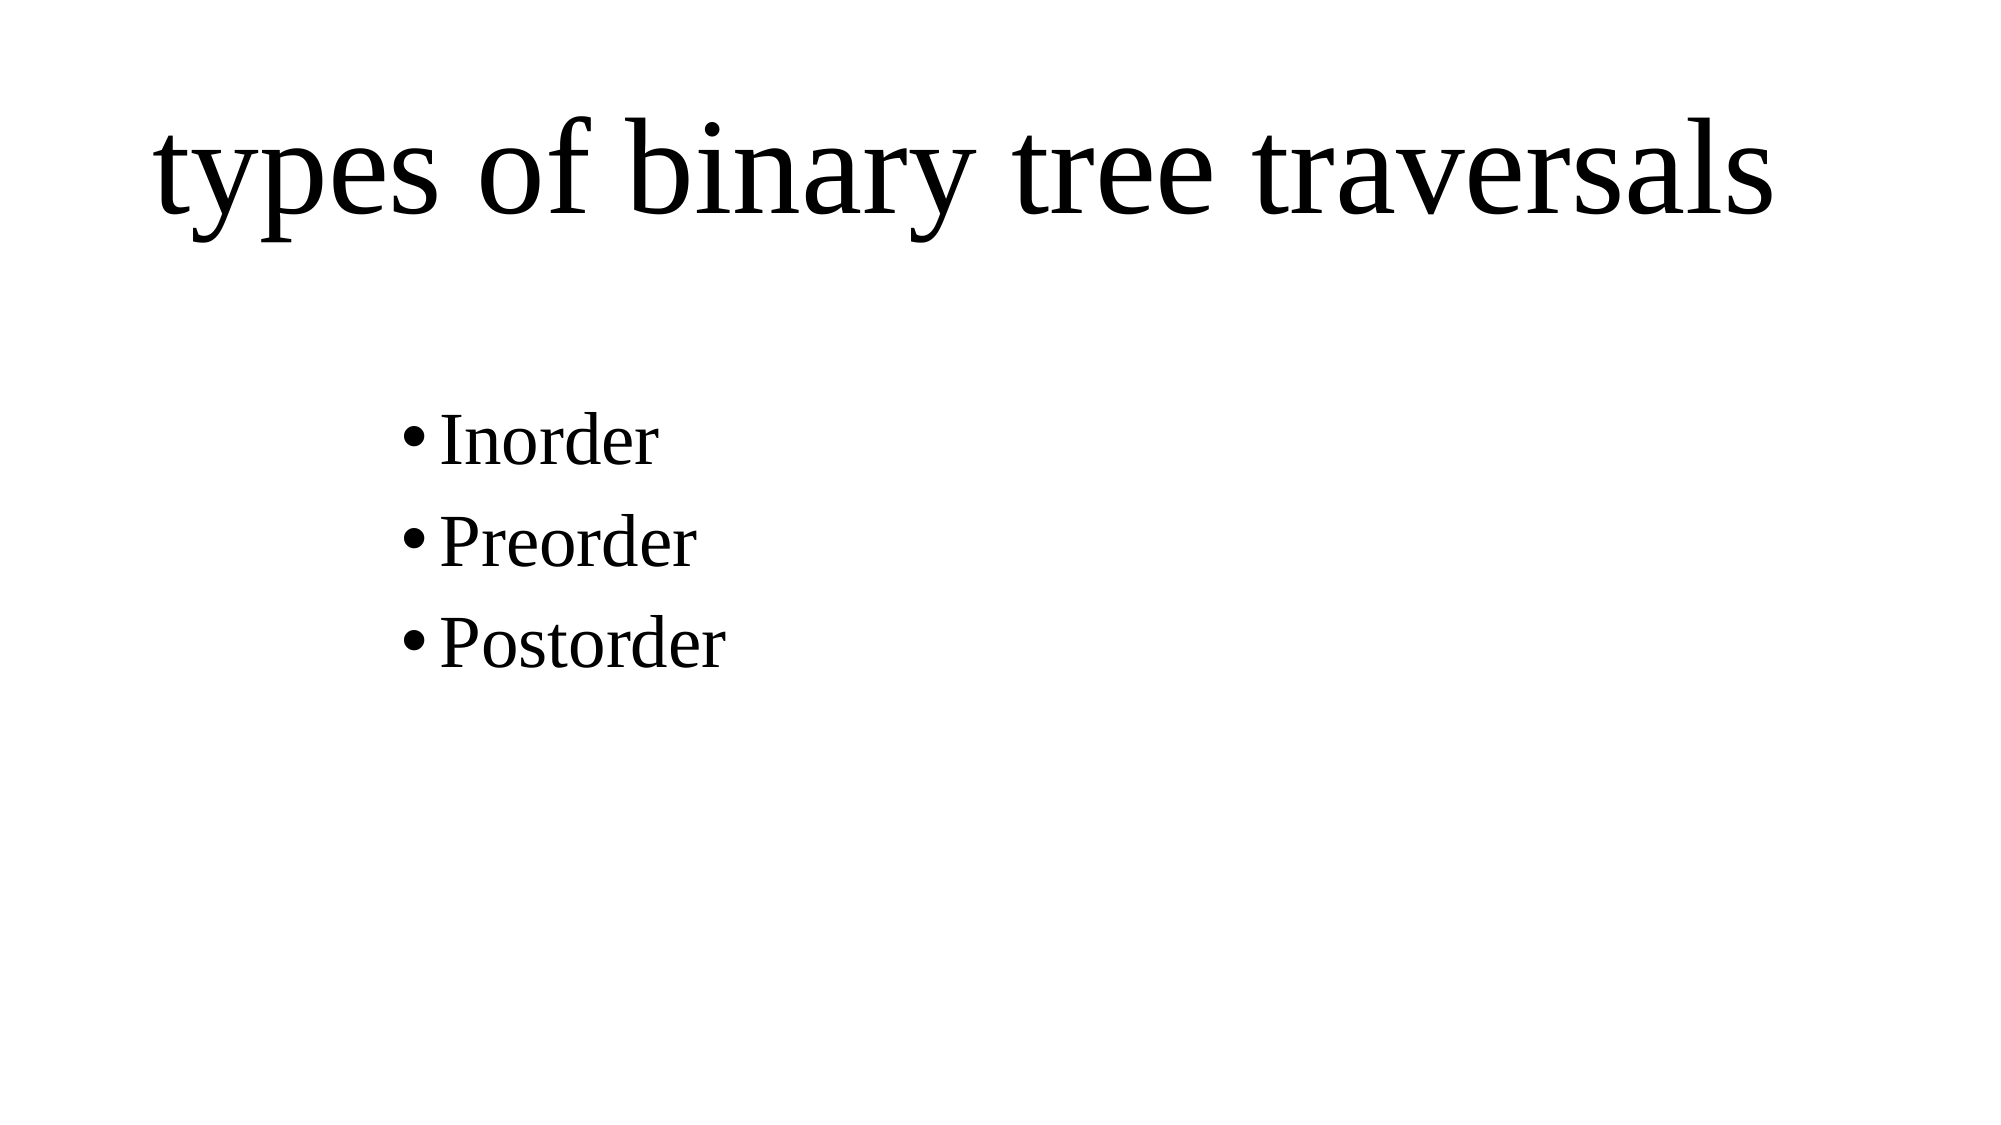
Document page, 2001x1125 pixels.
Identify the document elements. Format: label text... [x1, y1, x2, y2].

title types of binary tree traversals [137, 59, 1863, 278]
list Inorder Preorder Postorder [386, 392, 1863, 1014]
